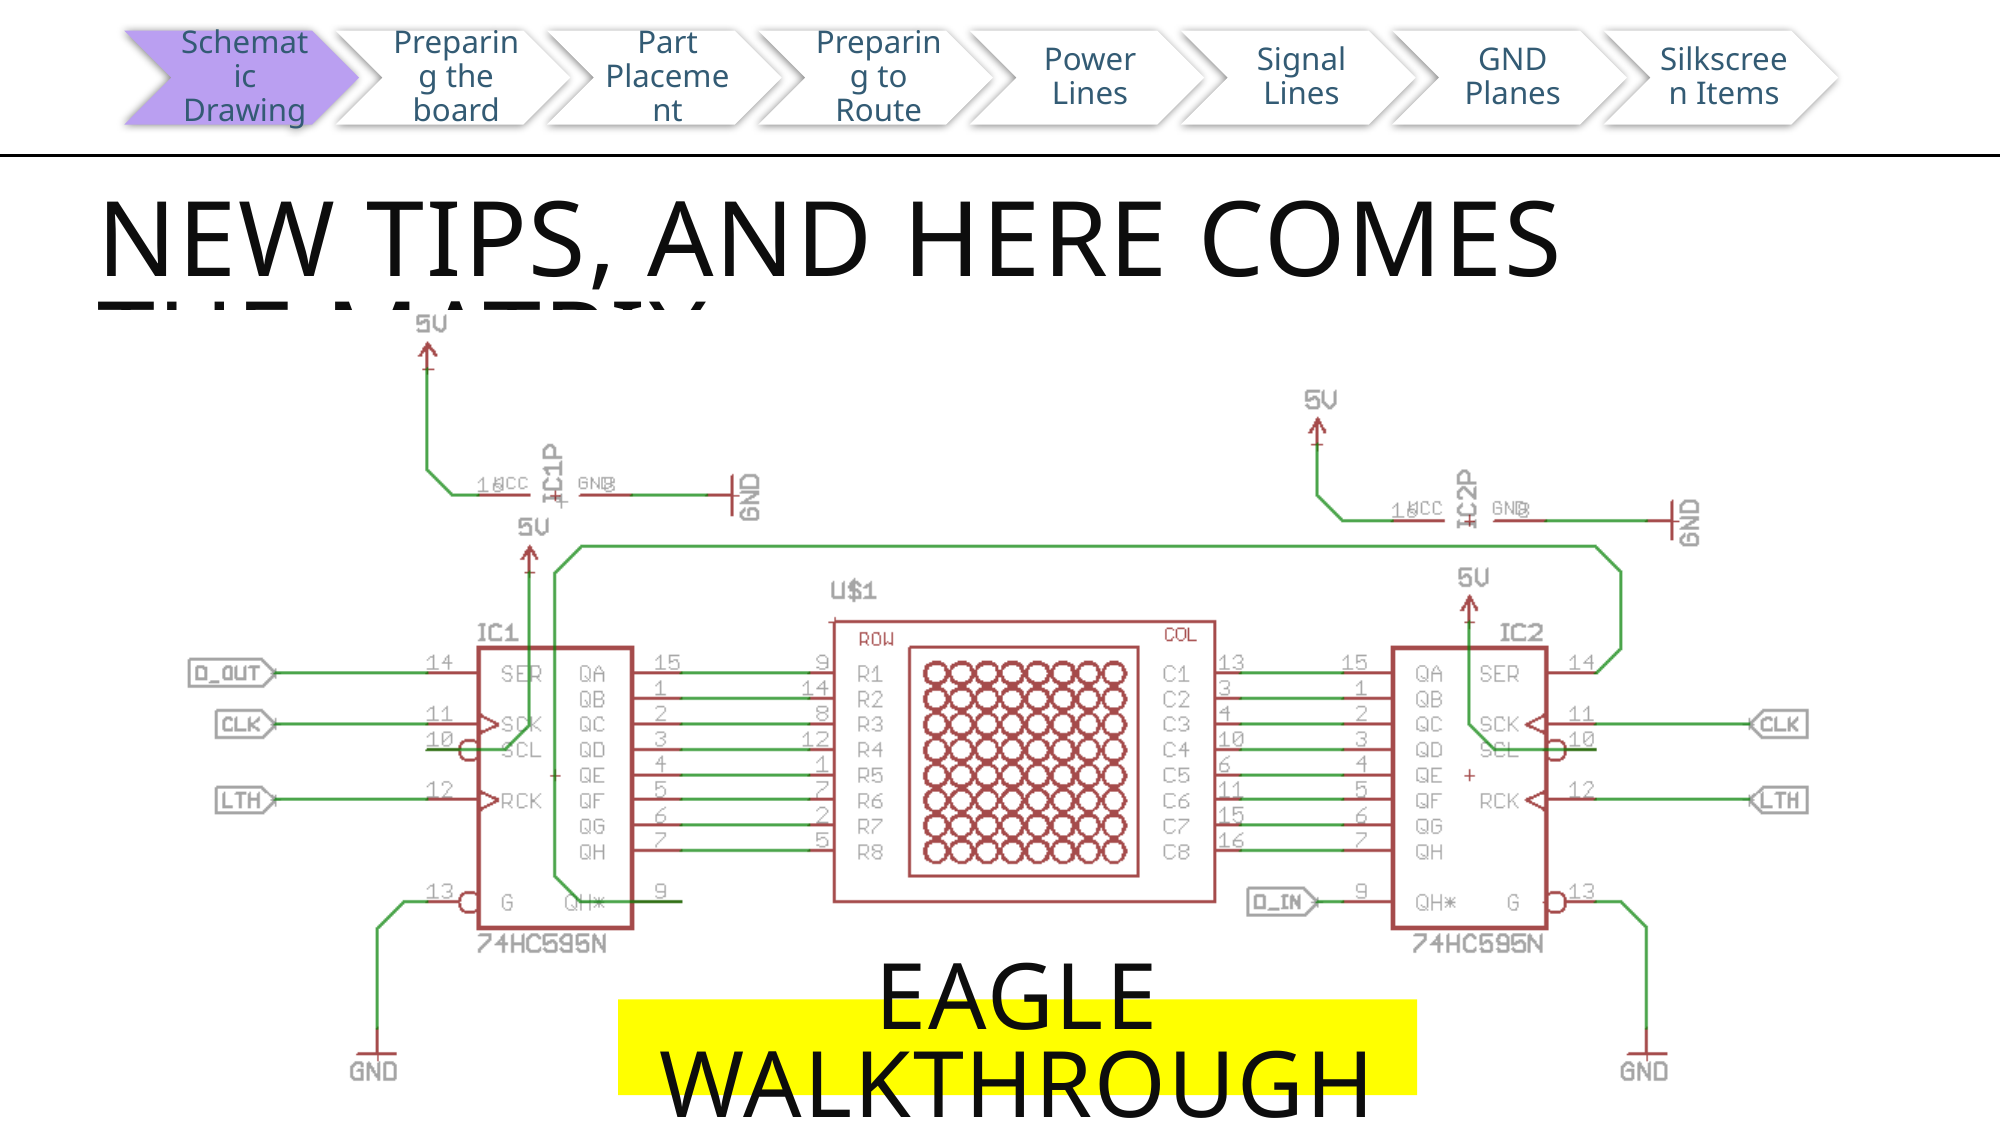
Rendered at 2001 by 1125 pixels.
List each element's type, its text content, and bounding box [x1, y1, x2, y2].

text_box New tips, and here comes the matrix [82, 188, 1678, 305]
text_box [123, 0, 1839, 156]
picture [0, 310, 2000, 1114]
